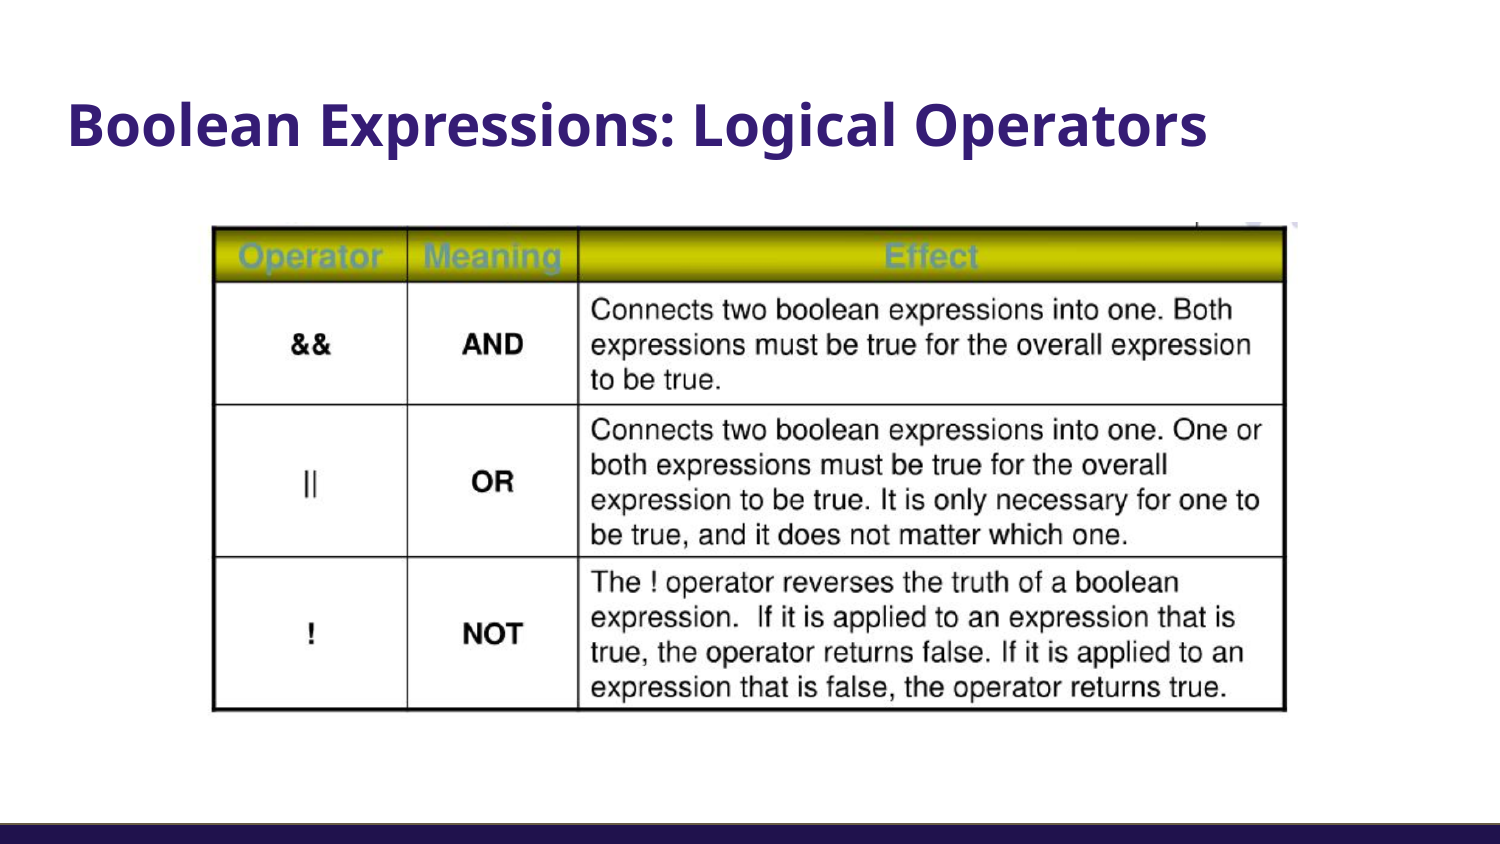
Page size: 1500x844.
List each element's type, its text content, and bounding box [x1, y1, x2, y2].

picture [190, 222, 1298, 728]
text_box [0, 823, 1500, 844]
title Boolean Expressions: Logical Operators [51, 72, 1449, 189]
